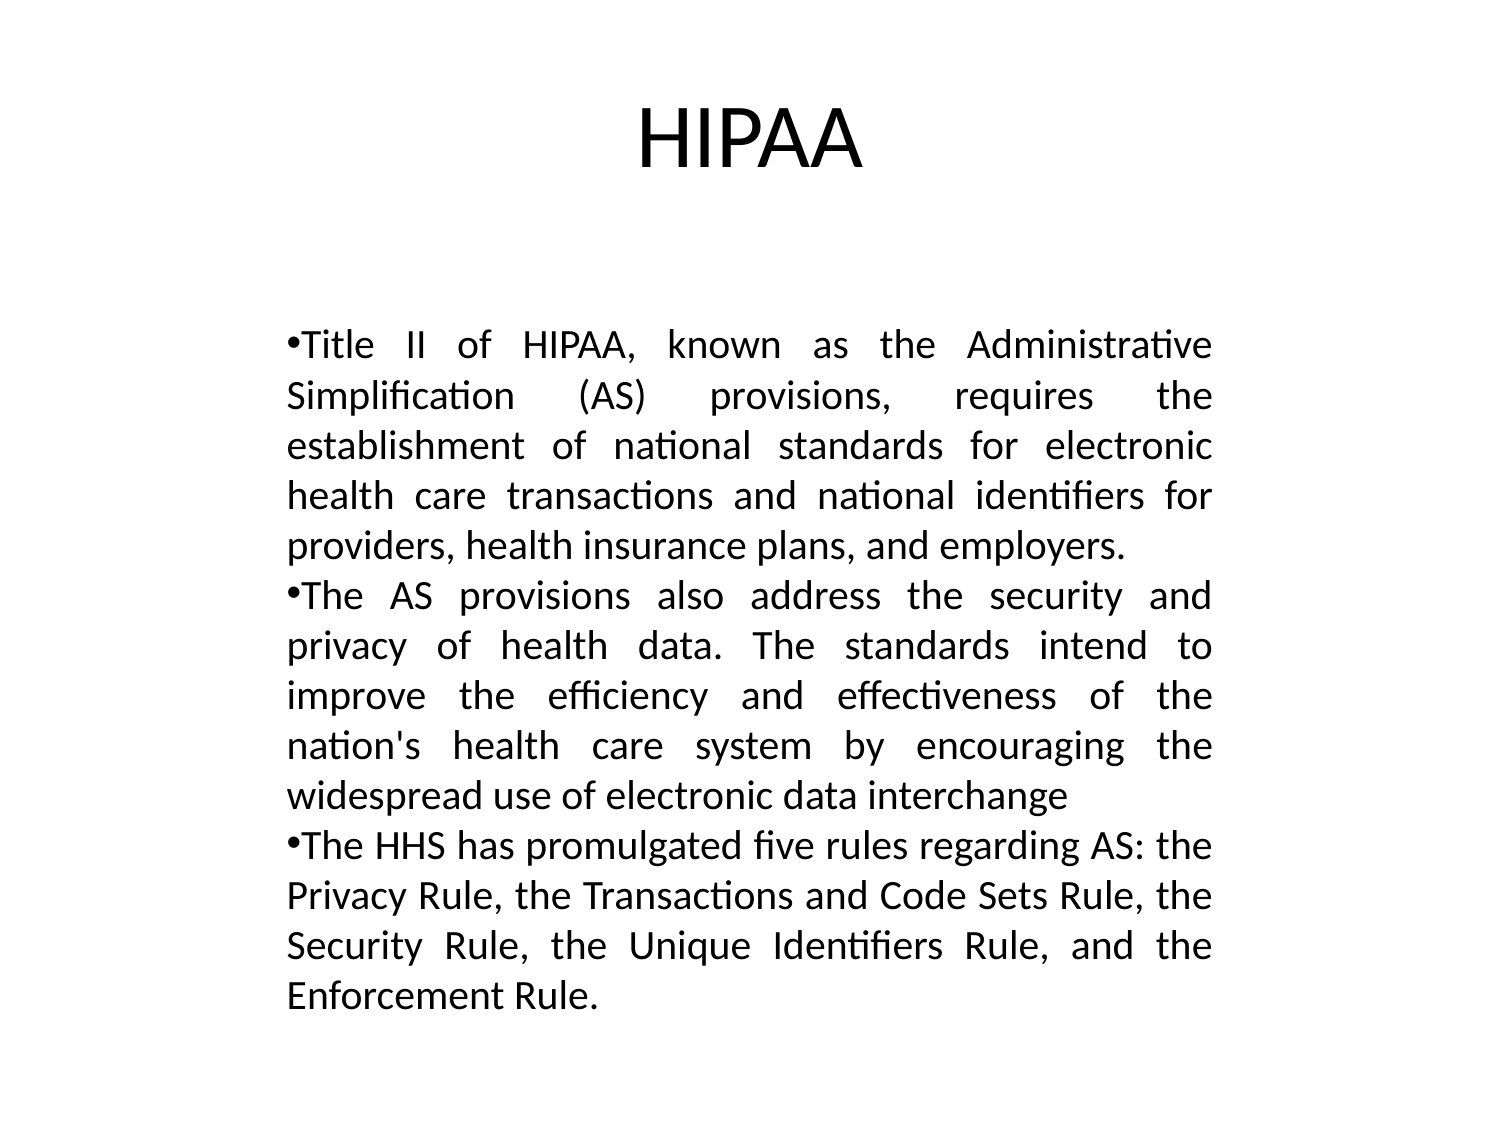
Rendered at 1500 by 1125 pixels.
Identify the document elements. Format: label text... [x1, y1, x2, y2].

text_box Title II of HIPAA, known as the Administrative Simplification (AS) provisions, requires the establishment of national standards for electronic health care transactions and national identifiers for providers, health insurance plans, and employers. The AS provisions also address the security and privacy of health data. The standards intend to improve the efficiency and effectiveness of the nation's health care system by encouraging the widespread use of electronic data interchange The HHS has promulgated five rules regarding AS: the Privacy Rule, the Transactions and Code Sets Rule, the Security Rule, the Unique Identifiers Rule, and the Enforcement Rule. [271, 275, 1229, 1000]
text_box HIPAA [271, 37, 1229, 225]
